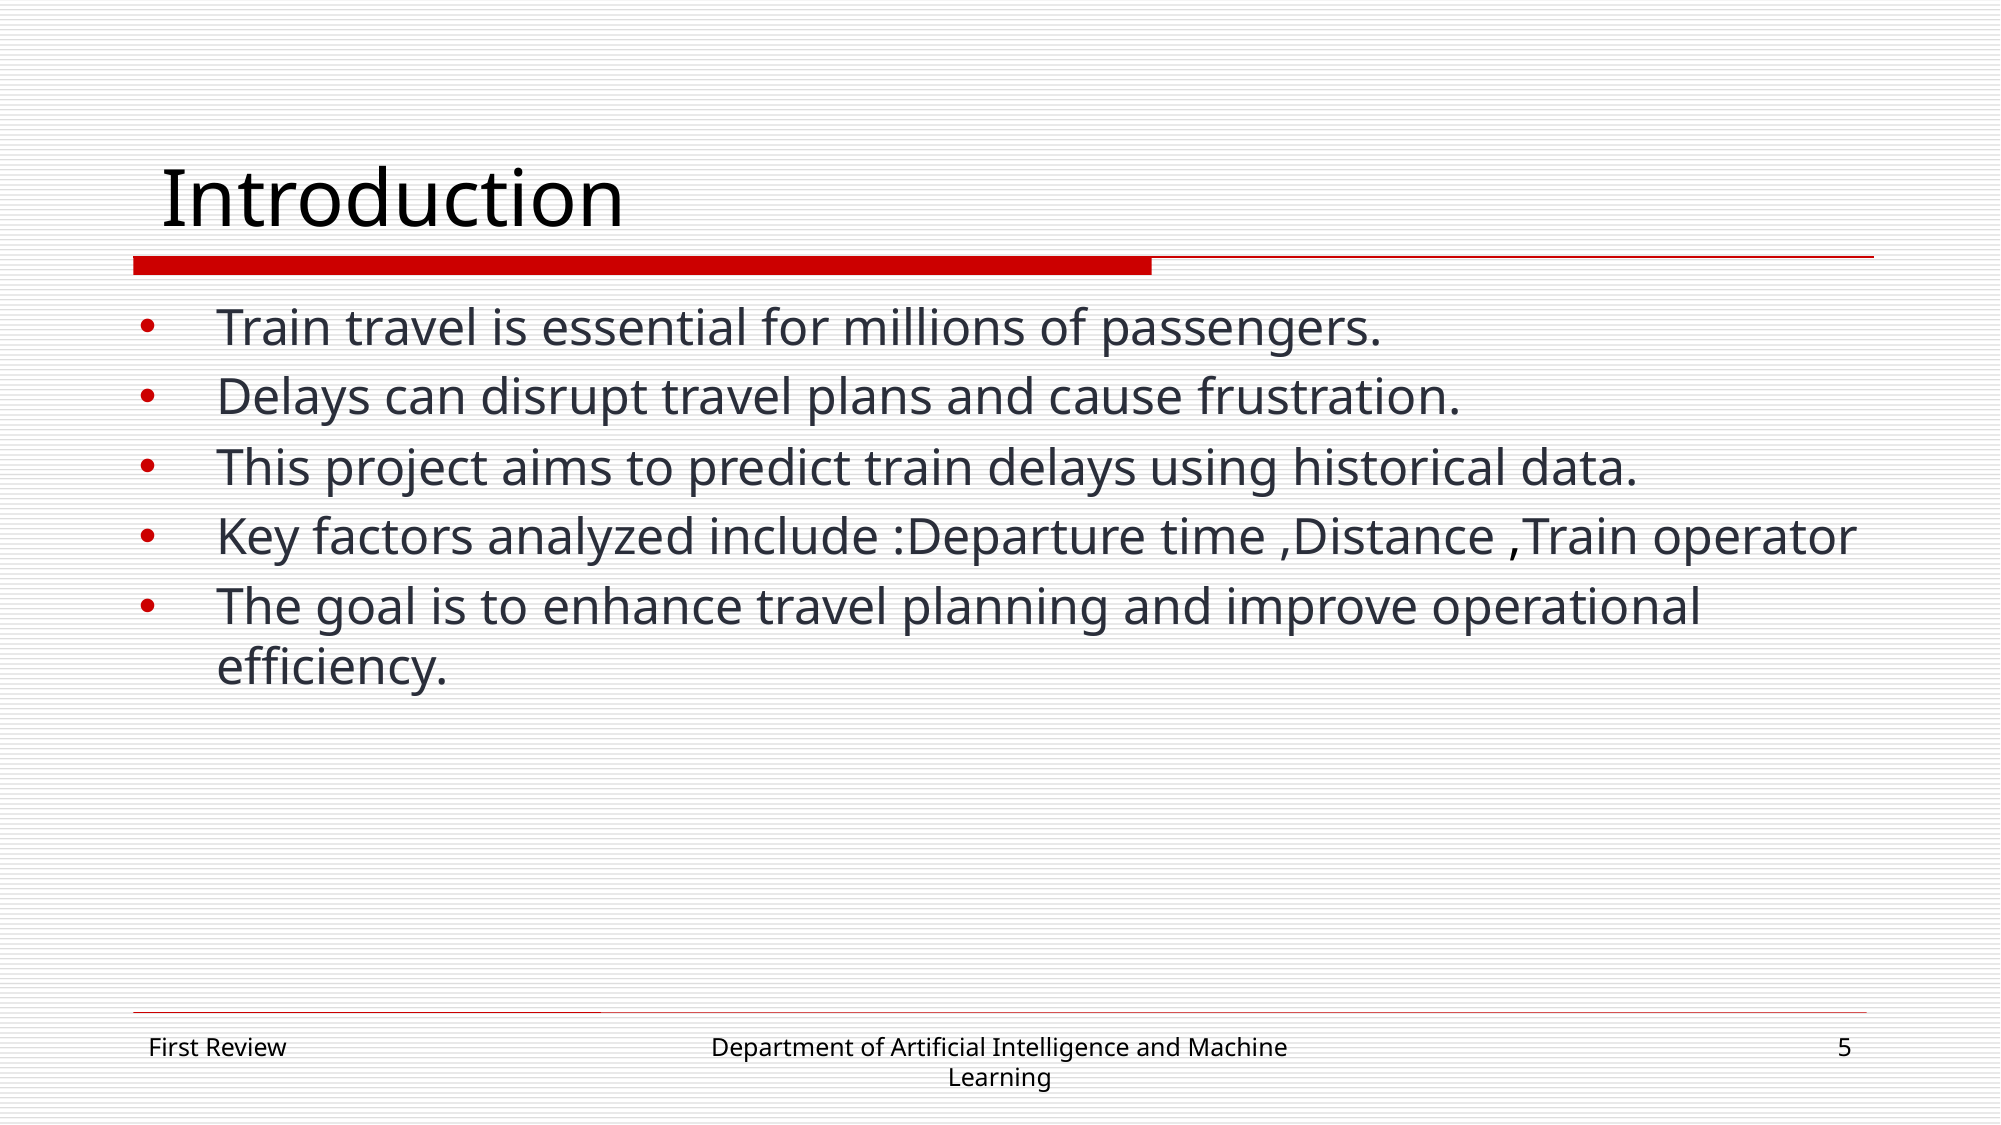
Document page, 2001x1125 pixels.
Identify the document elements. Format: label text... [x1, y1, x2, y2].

list Train travel is essential for millions of passengers. Delays can disrupt travel plans and cause frustration. This project aims to predict train delays using historical data. Key factors analyzed include :Departure time ,Distance ,Train operator The goal is to enhance travel planning and improve operational efficiency. [123, 287, 1874, 988]
slide_number 5 [1433, 1024, 1867, 1103]
footer Department of Artificial Intelligence and Machine Learning [683, 1024, 1317, 1103]
picture [0, 0, 2001, 1125]
slide_number First Review [133, 1024, 567, 1103]
title Introduction [125, 50, 1876, 250]
